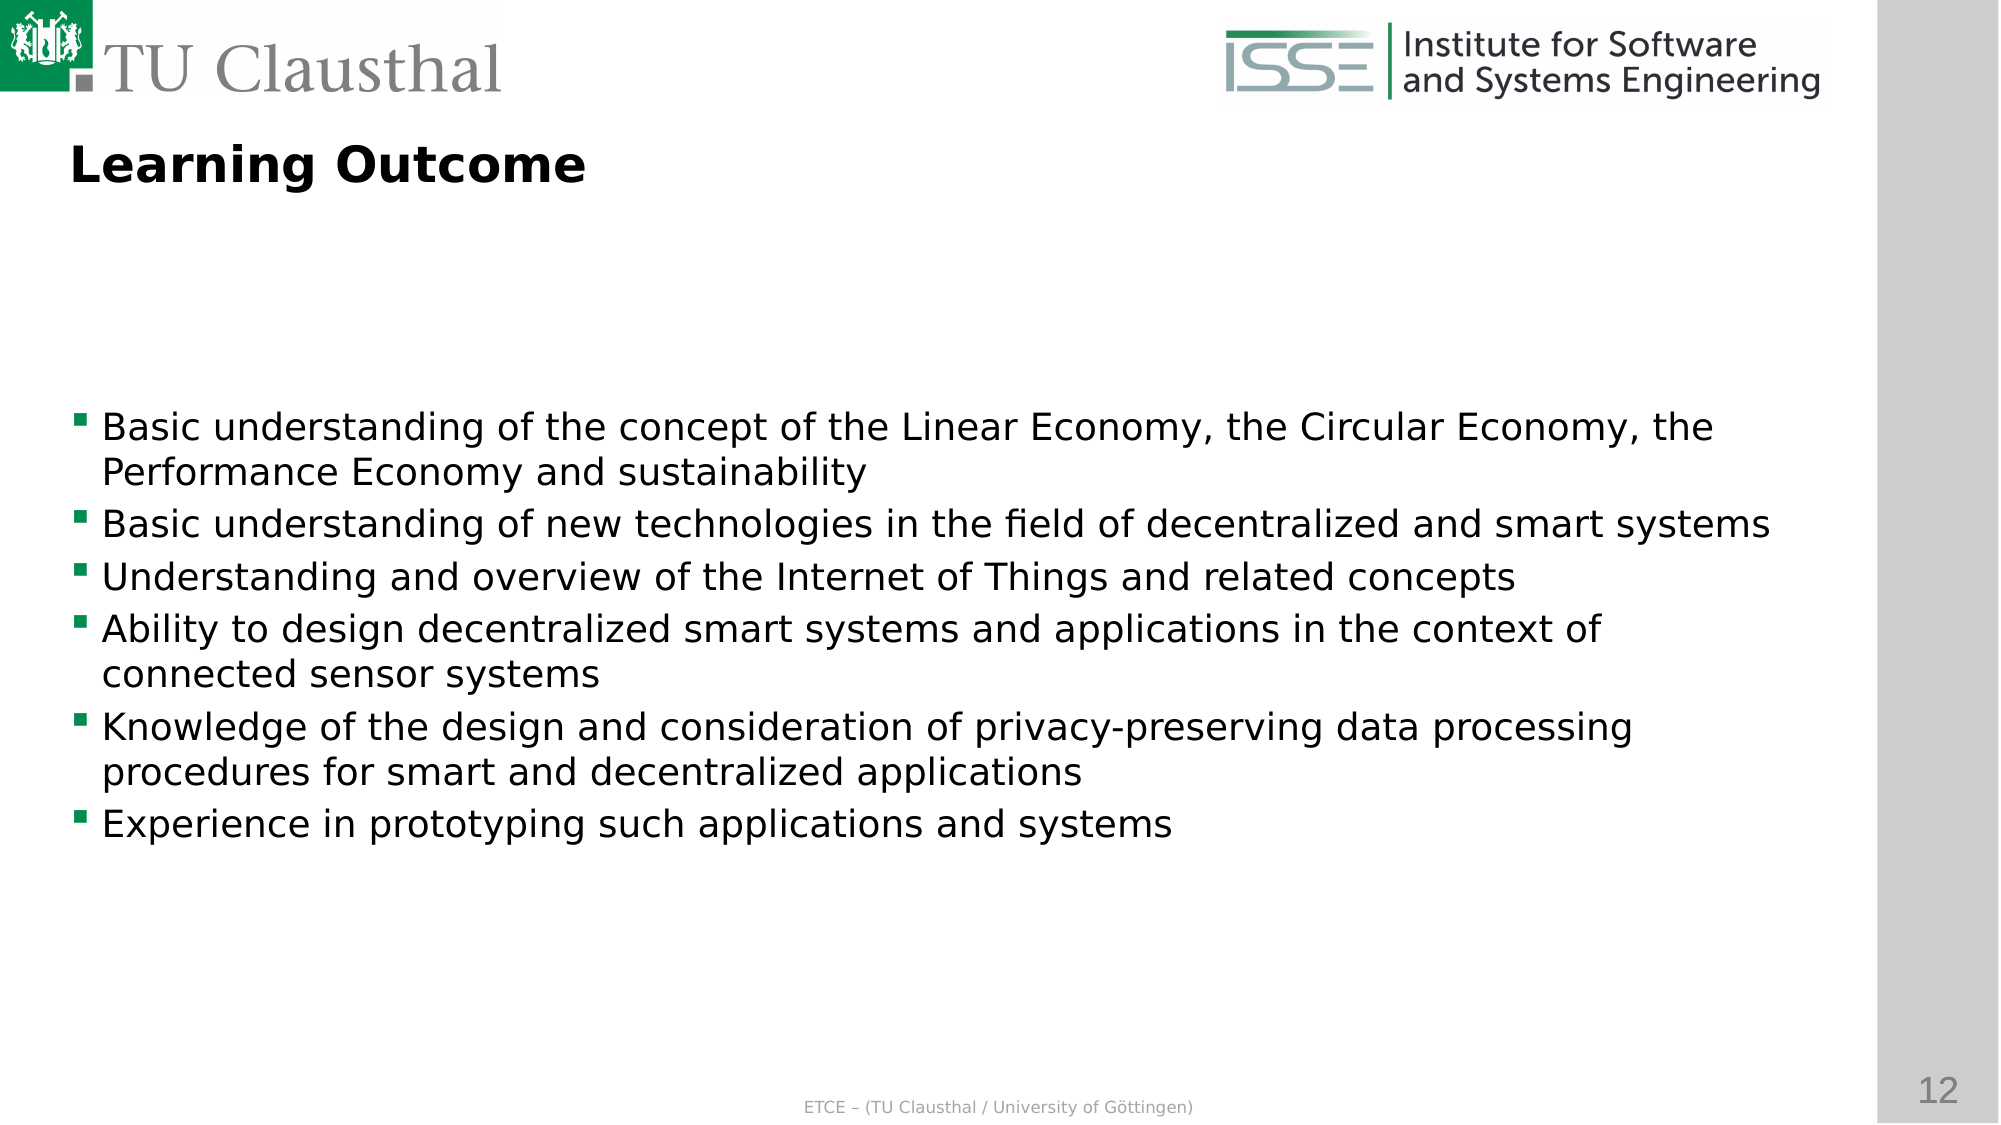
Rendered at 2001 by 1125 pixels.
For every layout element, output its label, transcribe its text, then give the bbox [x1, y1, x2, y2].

picture [1218, 22, 1825, 106]
text_box Basic understanding of the concept of the Linear Economy, the Circular Economy, the Performance Economy and sustainability Basic understanding of new technologies in the field of decentralized and smart systems Understanding and overview of the Internet of Things and related concepts Ability to design decentralized smart systems and applications in the context of connected sensor systems Knowledge of the design and consideration of privacy-preserving data processing procedures for smart and decentralized applications Experience in prototyping such applications and systems [54, 395, 1818, 1034]
picture [0, 0, 501, 92]
text_box Learning Outcome [54, 125, 1818, 207]
